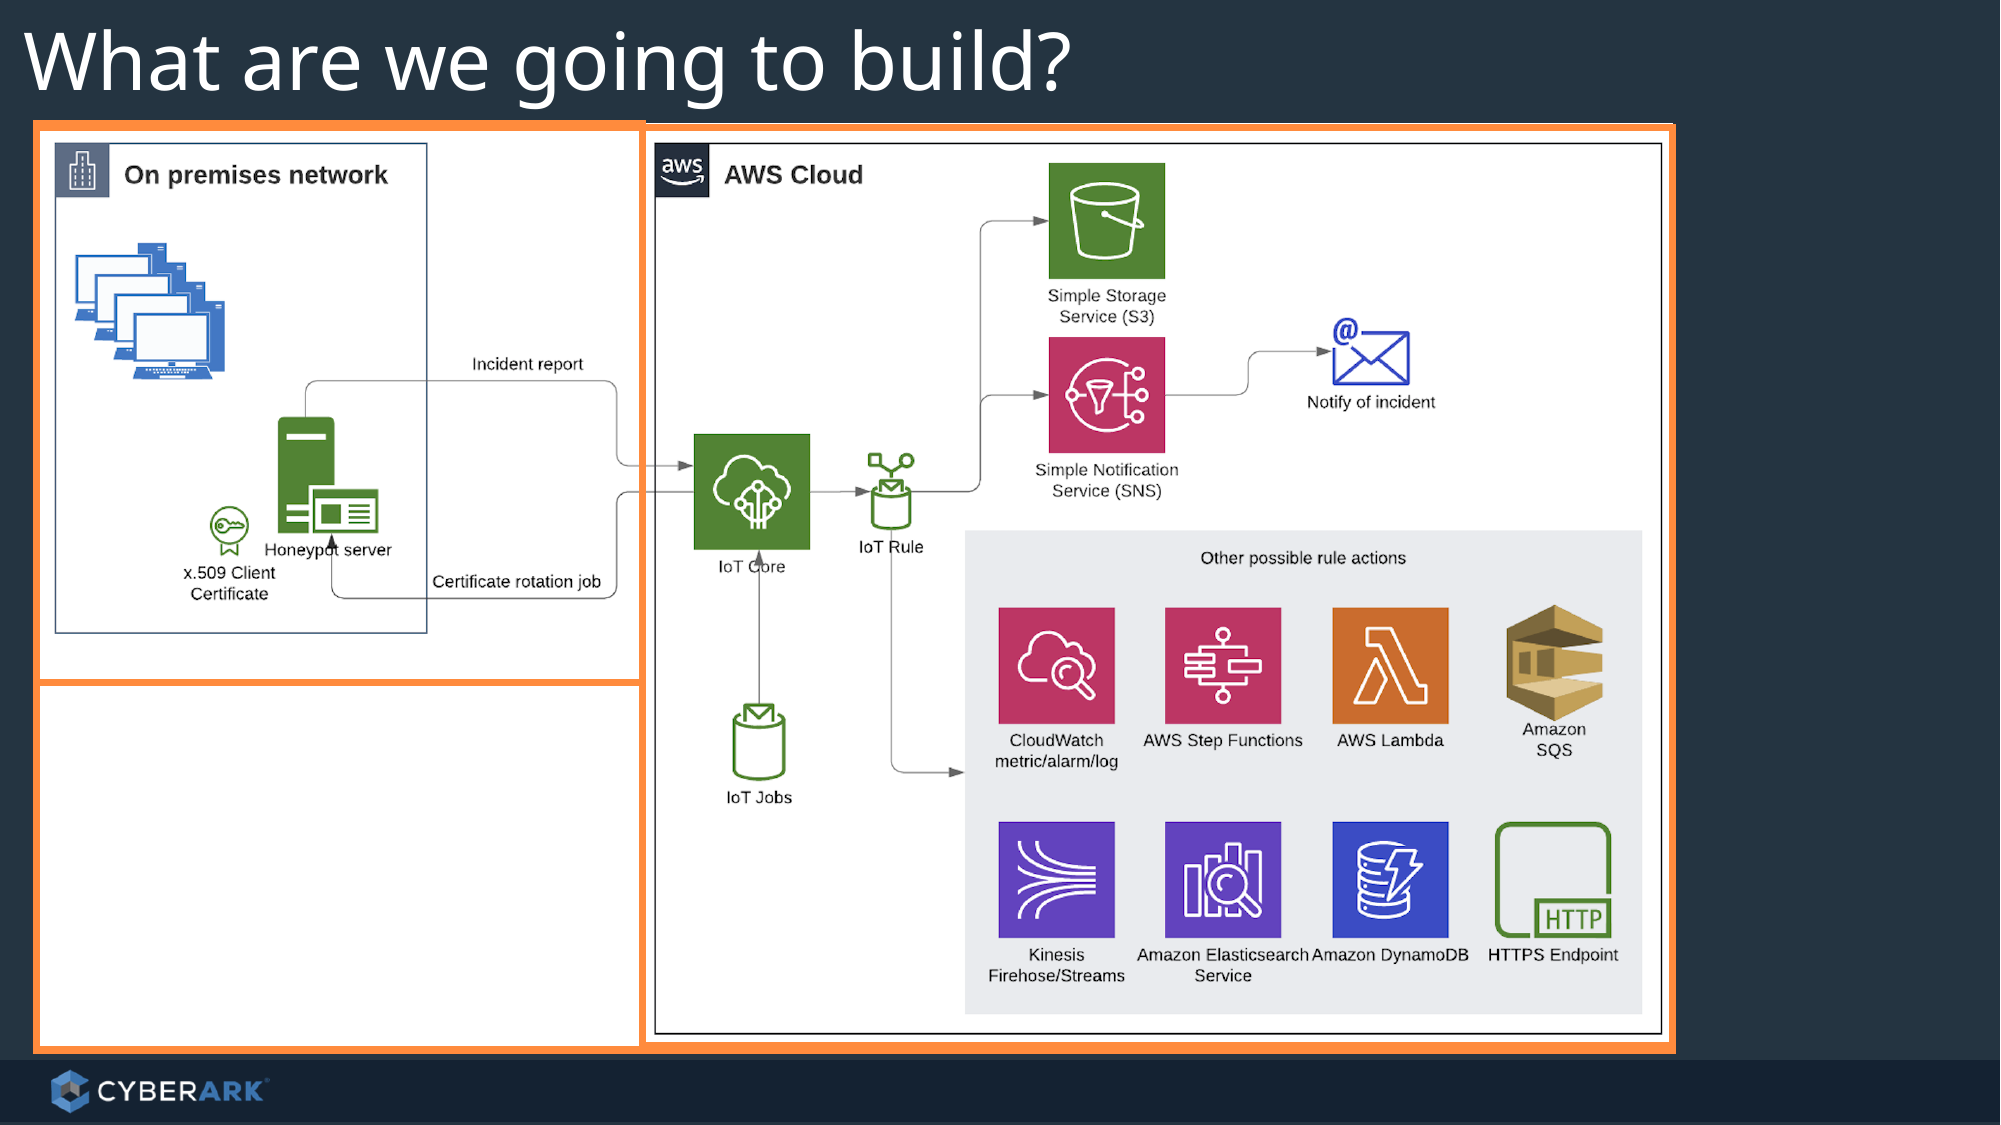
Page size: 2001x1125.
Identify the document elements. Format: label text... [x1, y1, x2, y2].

picture [0, 1060, 2000, 1122]
title What are we going to build? [23, 21, 1635, 109]
picture [36, 123, 1673, 1046]
text_box [35, 127, 1673, 1051]
